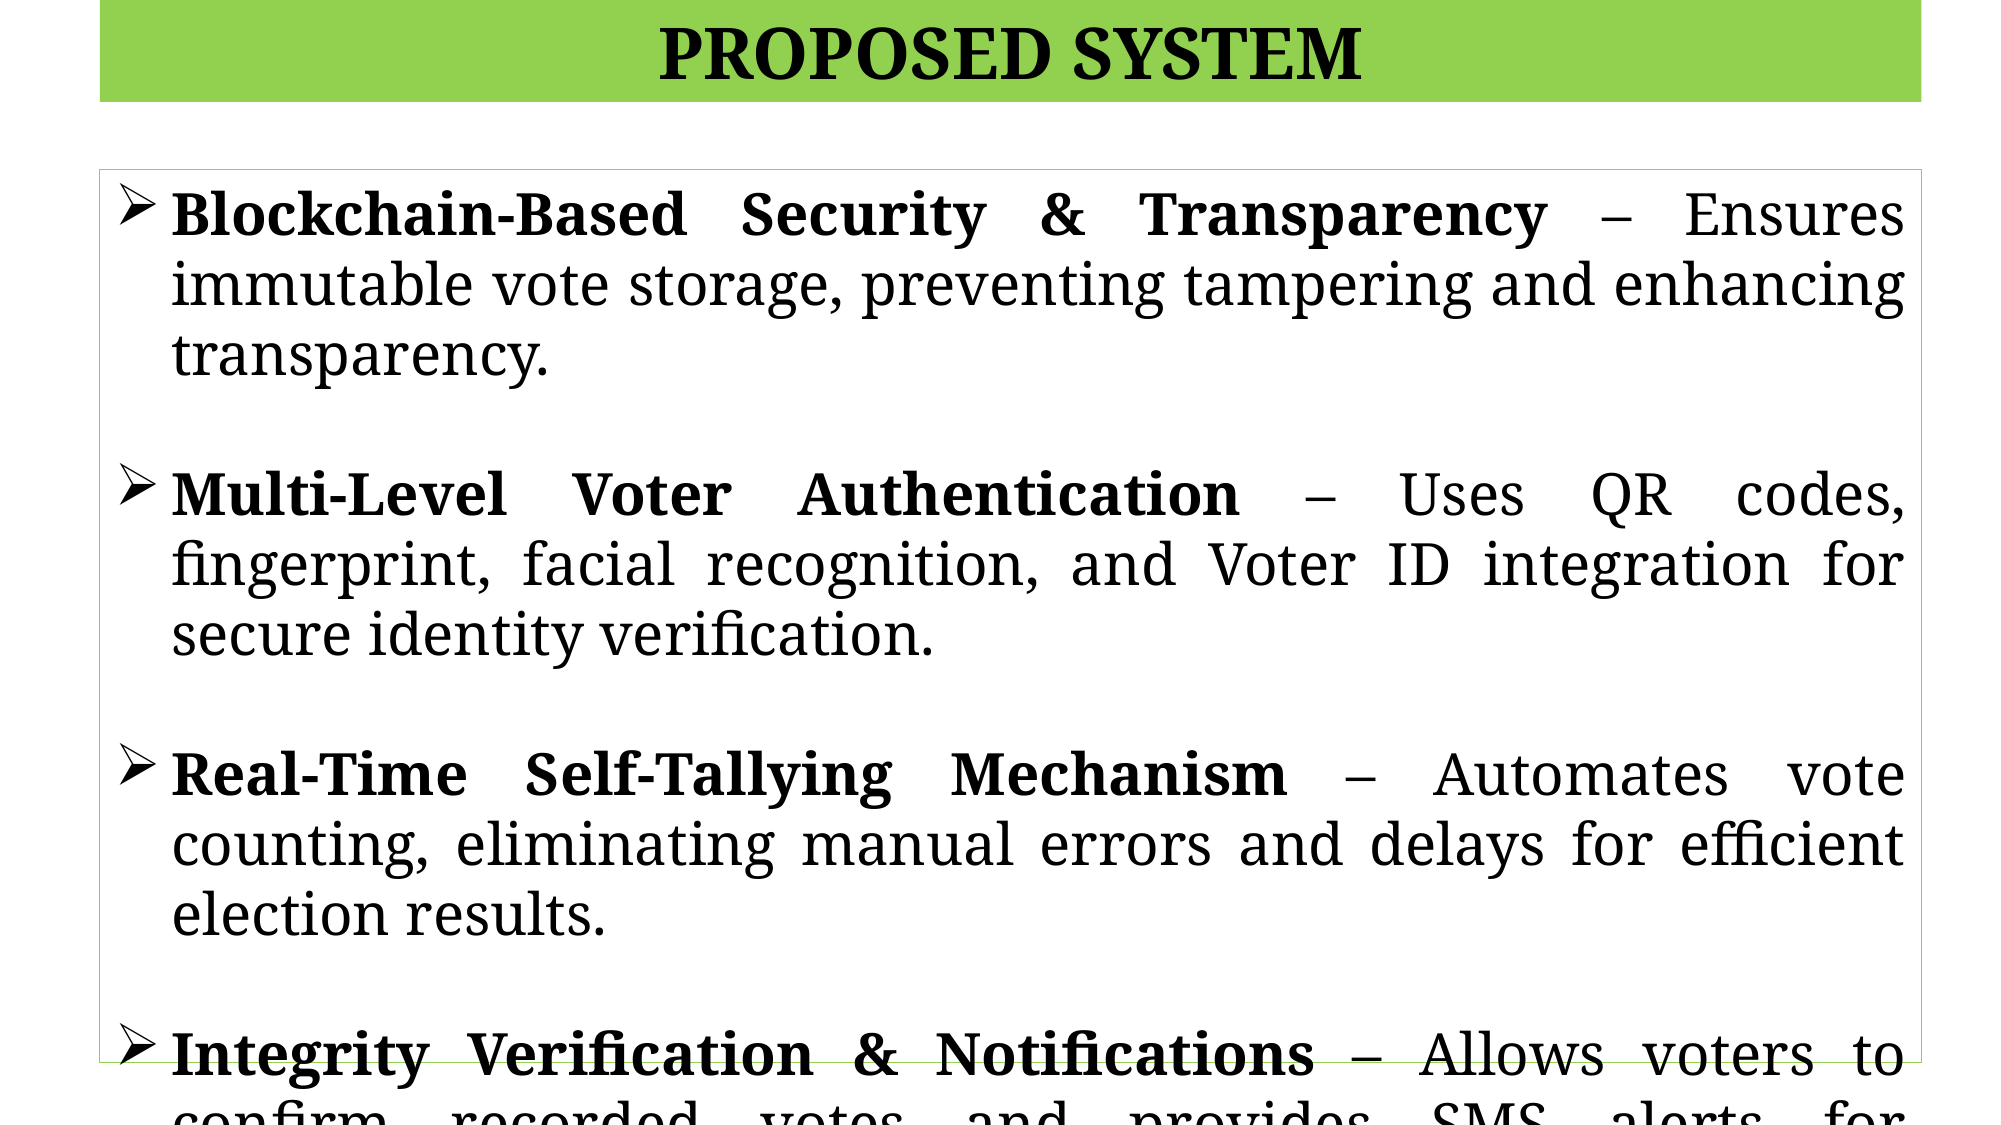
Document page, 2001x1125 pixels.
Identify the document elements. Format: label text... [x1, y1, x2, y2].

list Blockchain-Based Security & Transparency – Ensures immutable vote storage, preventing tampering and enhancing transparency. Multi-Level Voter Authentication – Uses QR codes, fingerprint, facial recognition, and Voter ID integration for secure identity verification. Real-Time Self-Tallying Mechanism – Automates vote counting, eliminating manual errors and delays for efficient election results. Integrity Verification & Notifications – Allows voters to confirm recorded votes and provides SMS alerts for discrepancies, maintaining trust. [99, 169, 1922, 1063]
title PROPOSED SYSTEM [99, 0, 1922, 102]
